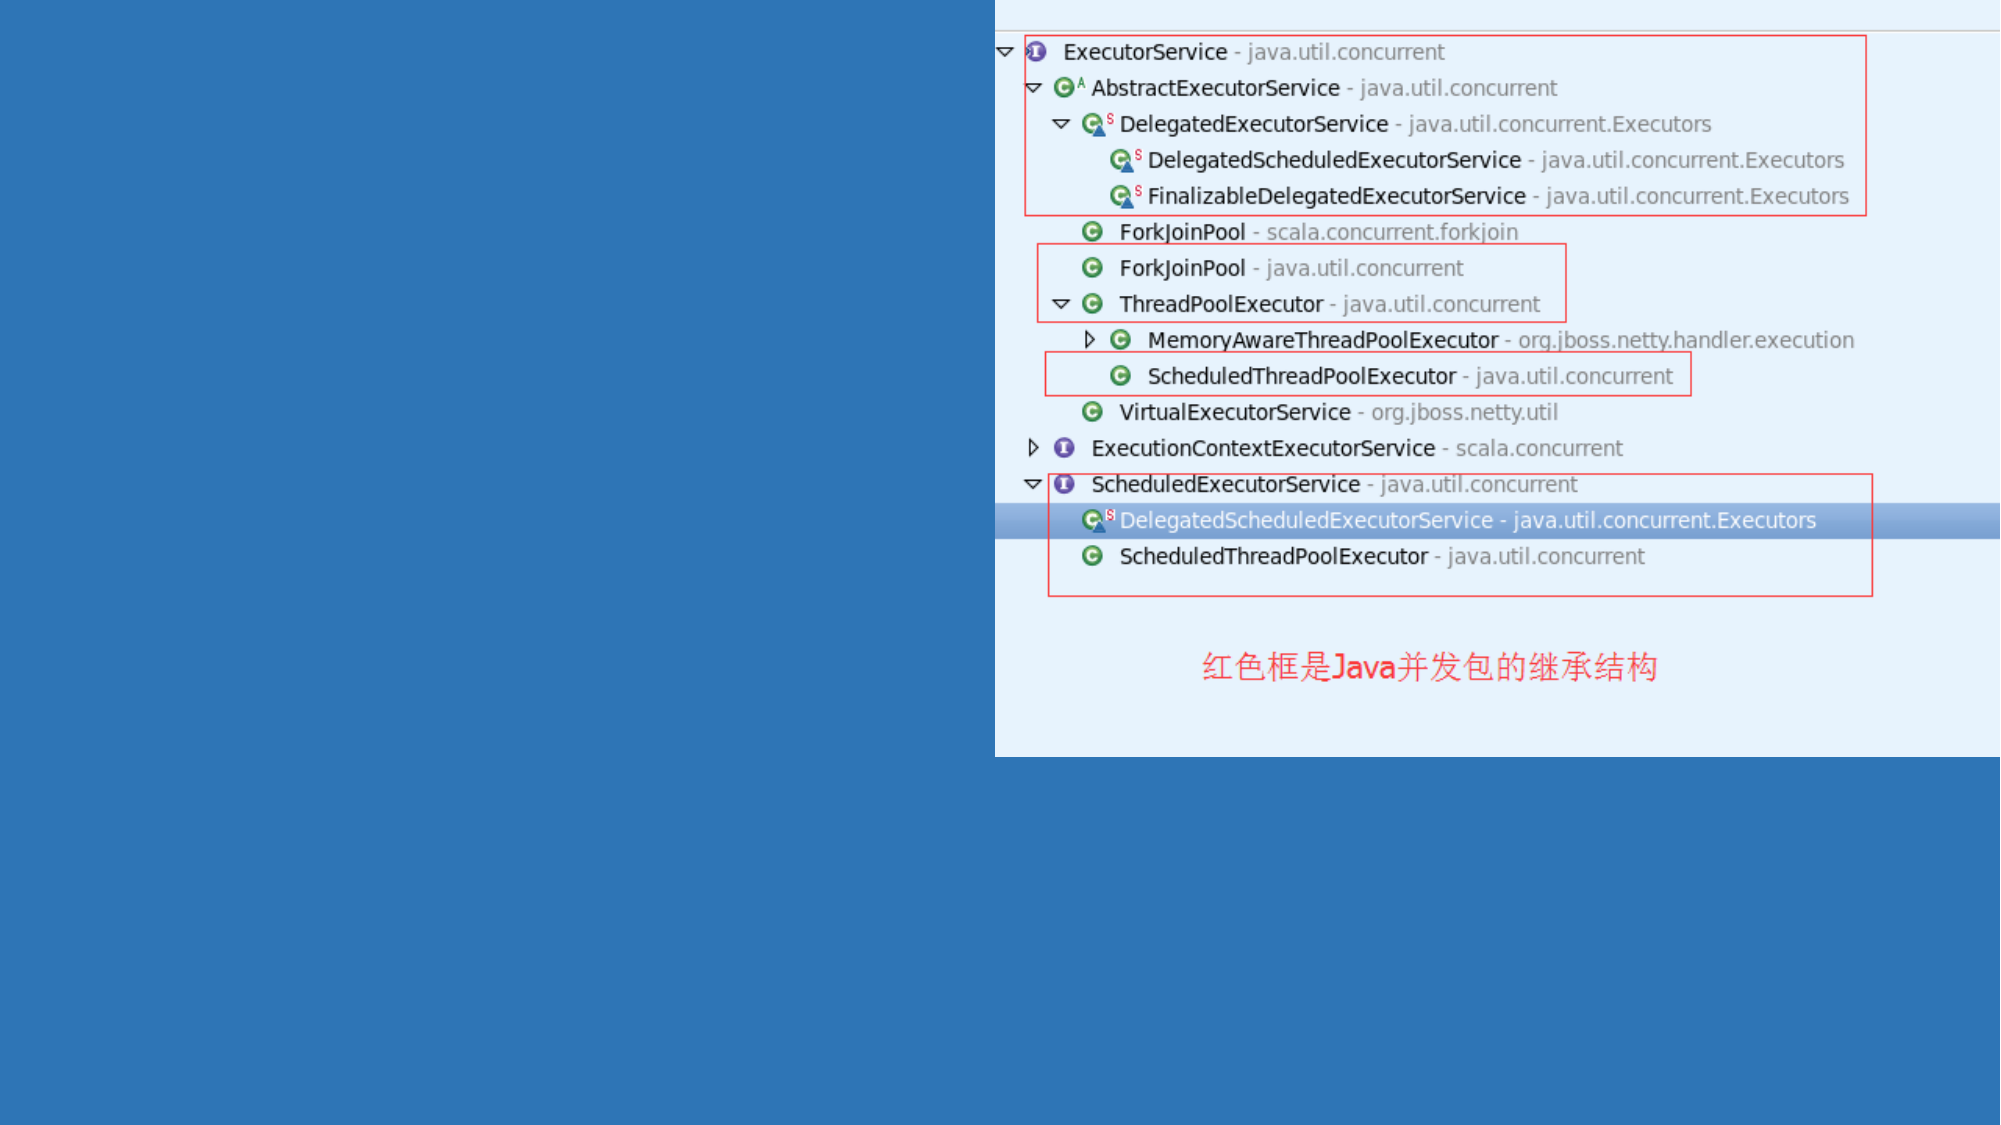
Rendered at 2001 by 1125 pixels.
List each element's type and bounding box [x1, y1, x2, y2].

picture [995, 0, 2000, 757]
